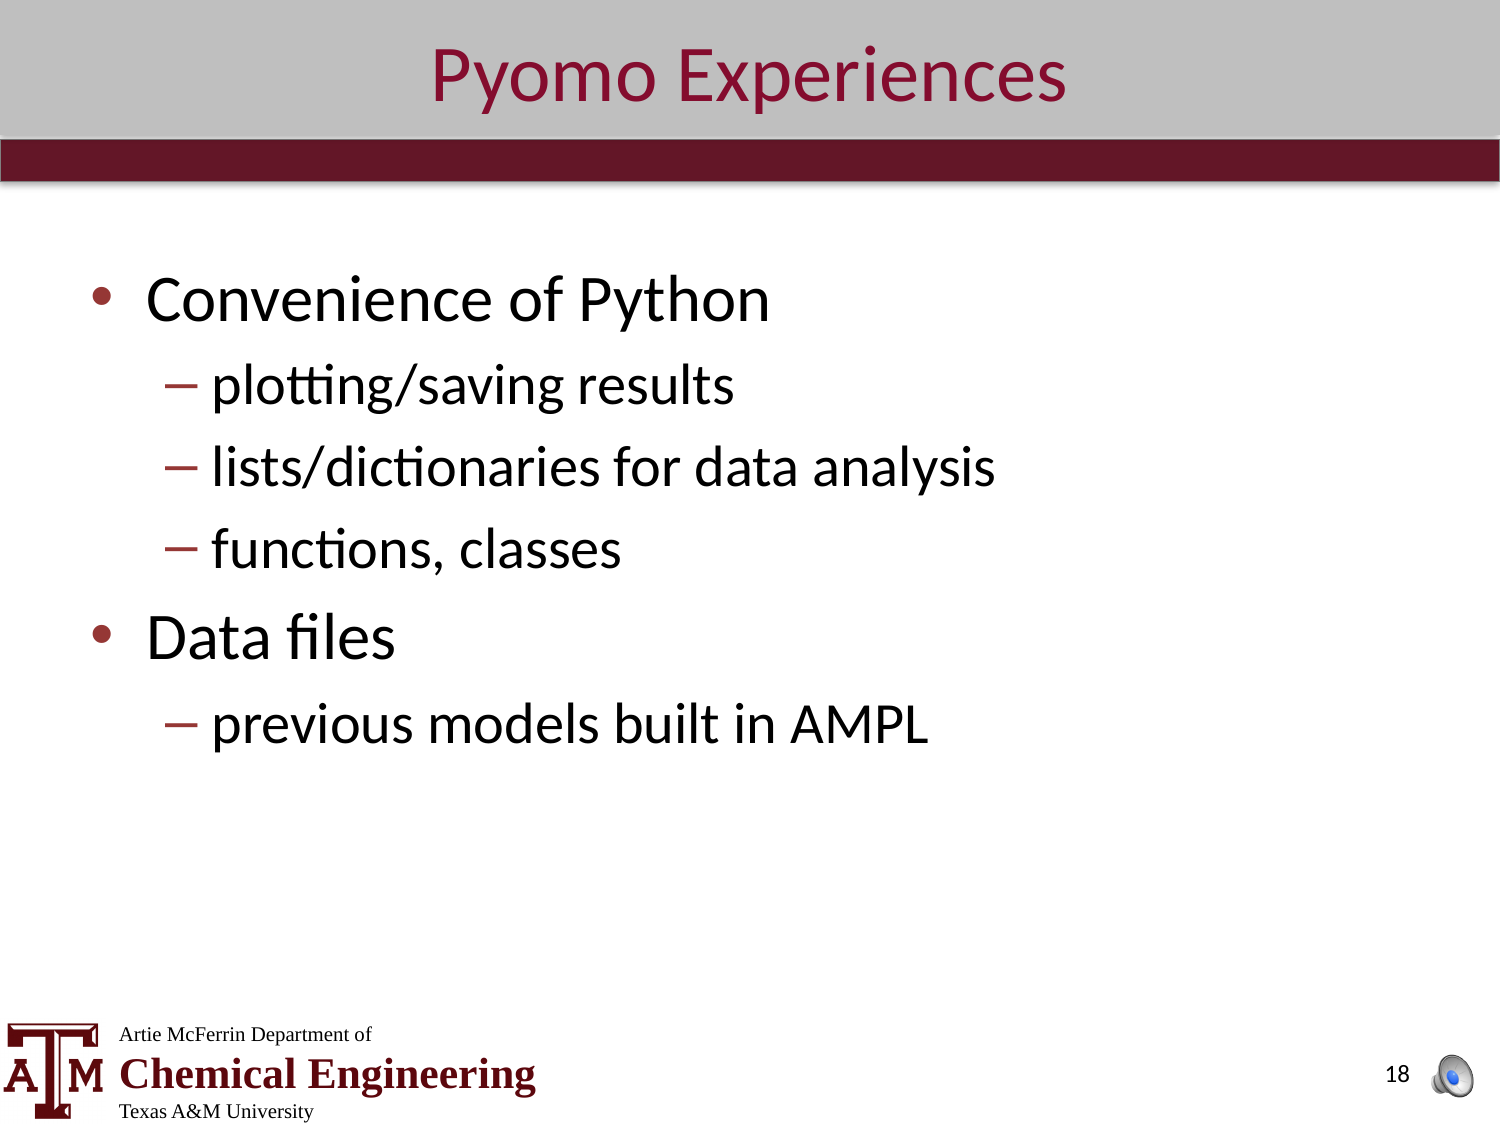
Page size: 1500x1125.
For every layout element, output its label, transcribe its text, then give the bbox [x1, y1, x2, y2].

slide_number 18 [1074, 1042, 1425, 1103]
picture [1429, 1054, 1476, 1101]
list Convenience of Python plotting/saving results lists/dictionaries for data analysis functions, classes Data files previous models built in AMPL [75, 247, 1425, 990]
picture [0, 1018, 106, 1124]
title Pyomo Experiences [75, 13, 1425, 126]
